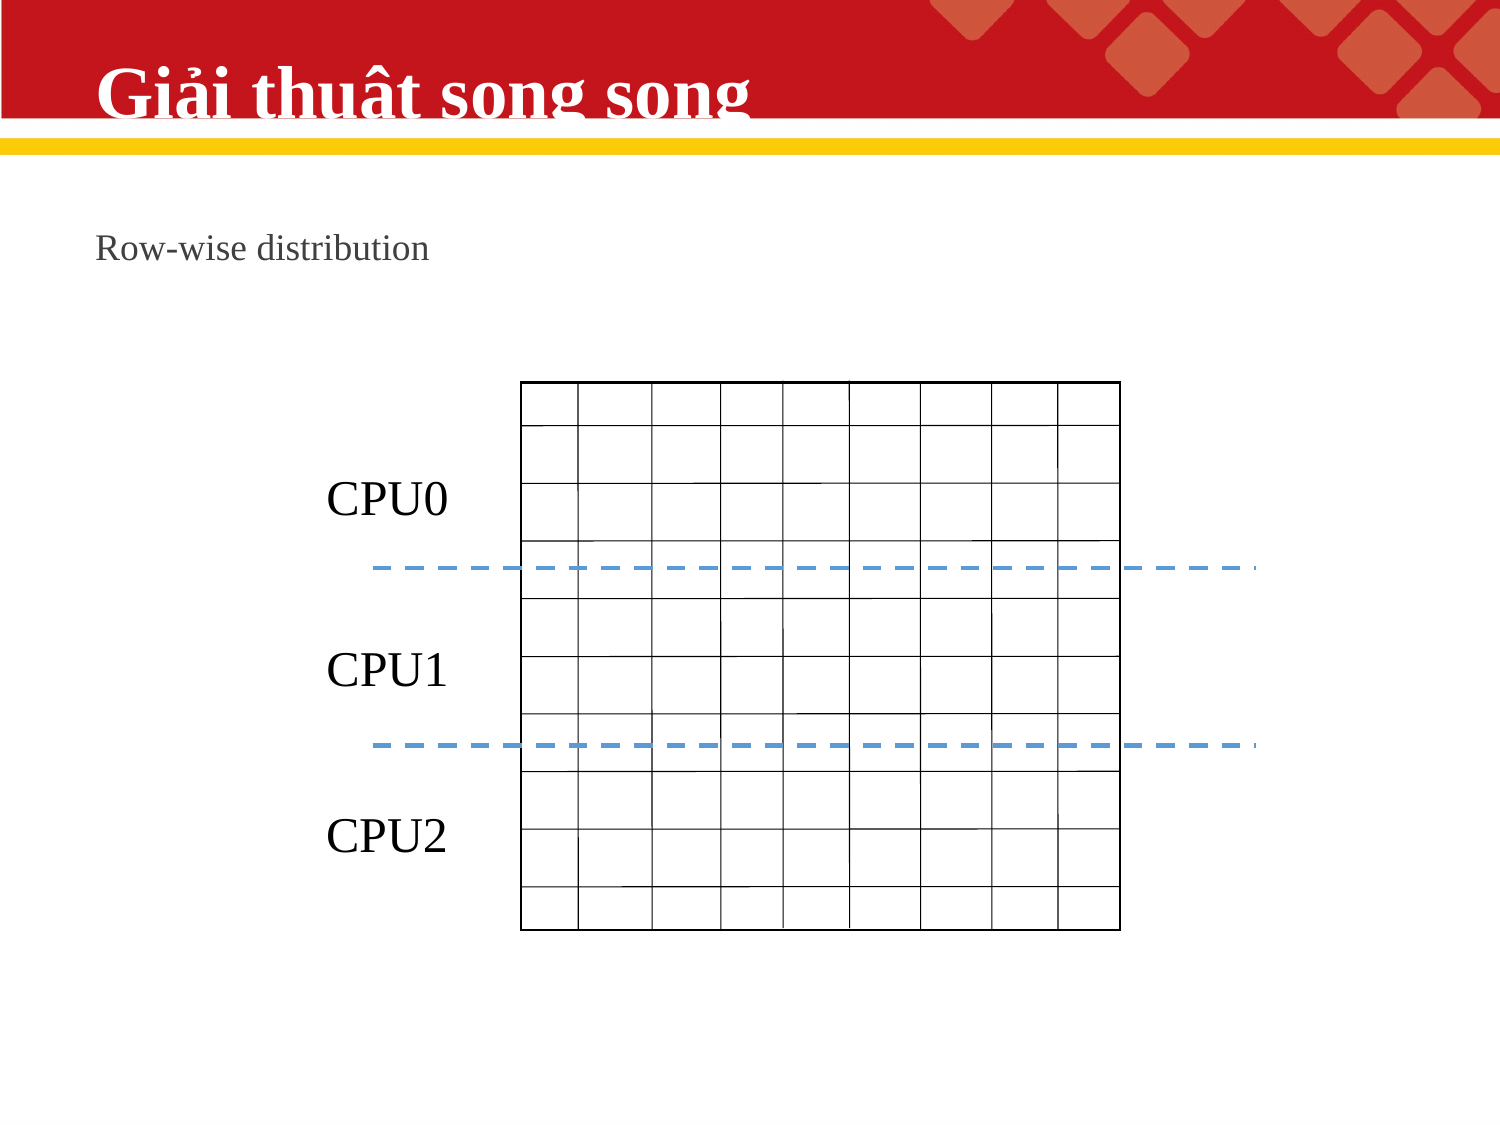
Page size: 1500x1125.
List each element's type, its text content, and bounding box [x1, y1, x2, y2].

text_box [311, 380, 1121, 931]
list Row-wise distribution [80, 220, 1397, 1025]
picture [0, 0, 1500, 1125]
title Giải thuật song song [80, 0, 1397, 204]
